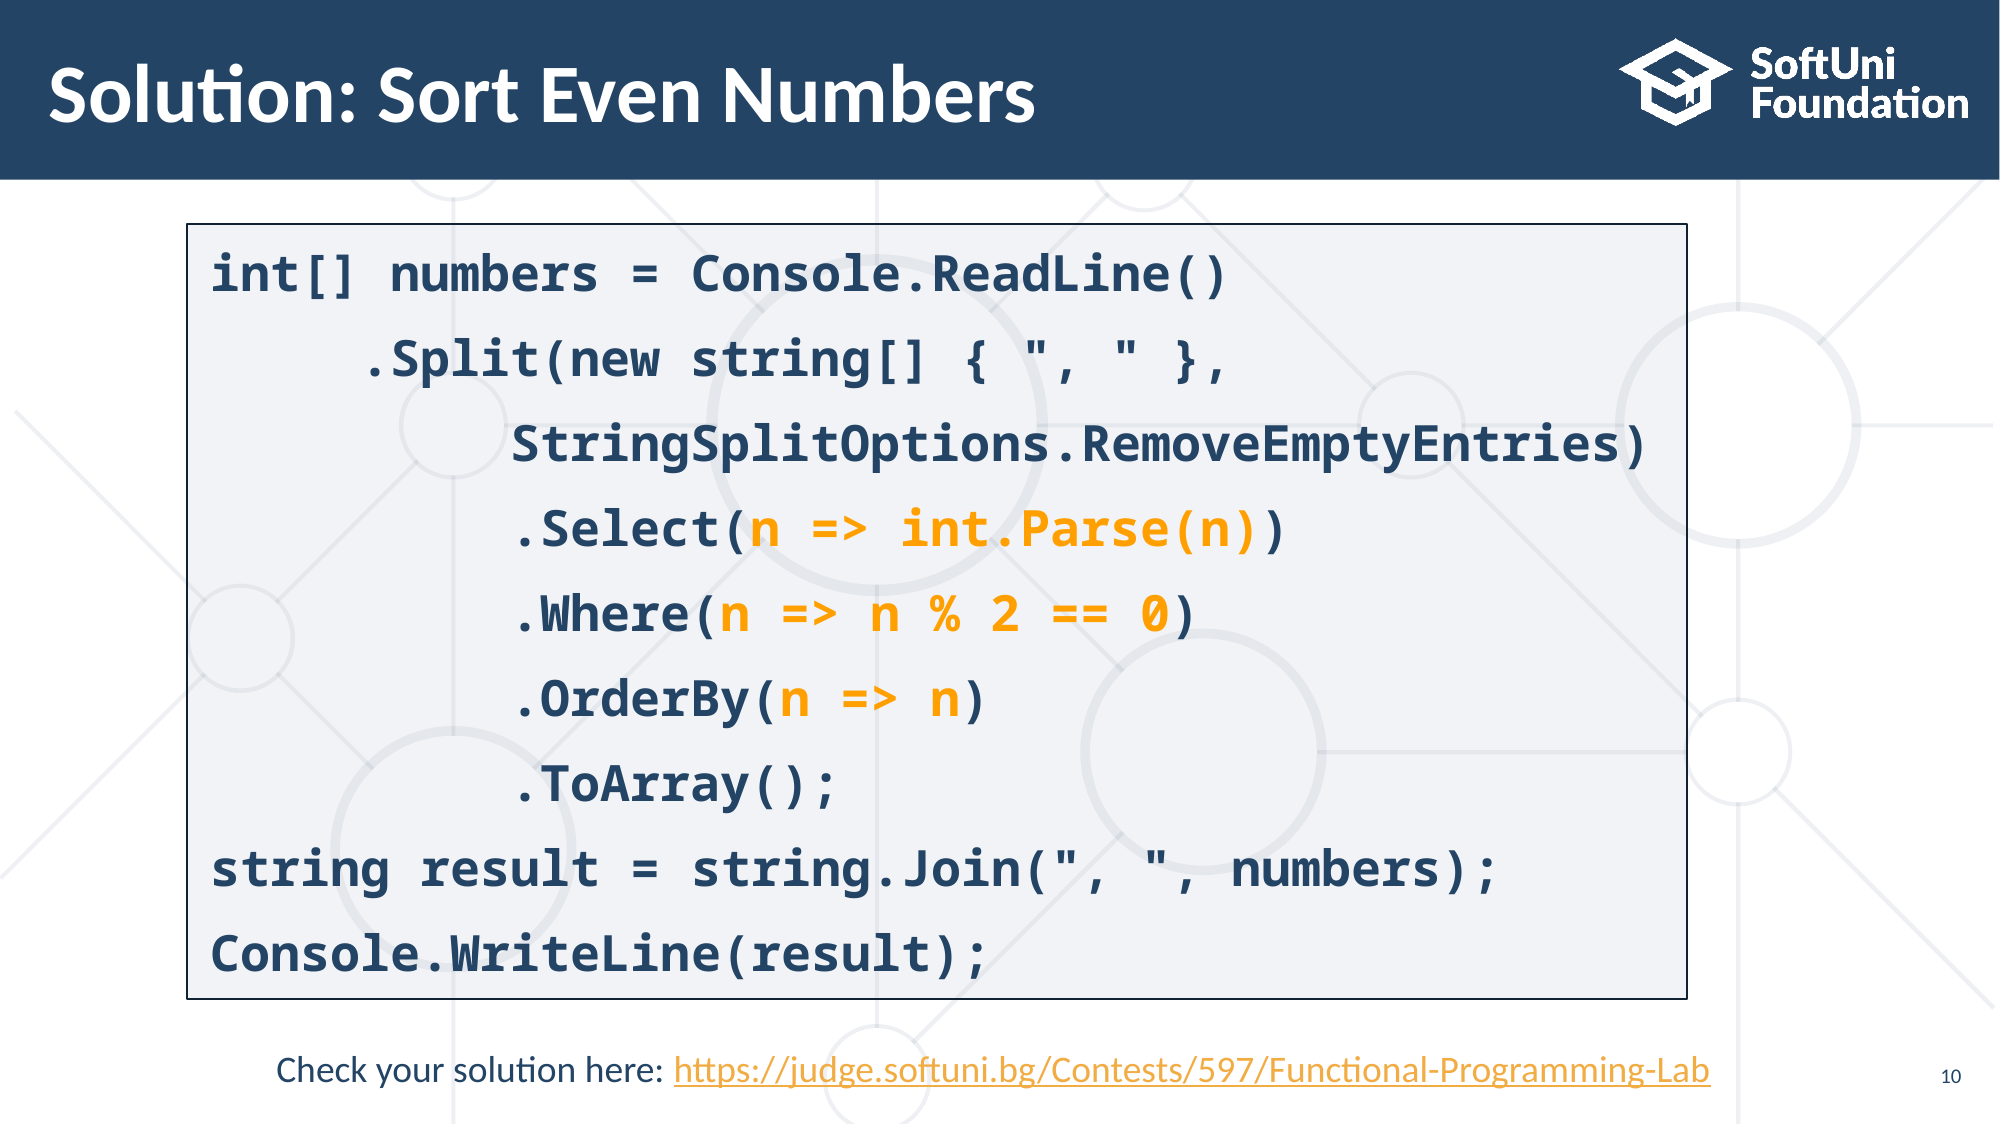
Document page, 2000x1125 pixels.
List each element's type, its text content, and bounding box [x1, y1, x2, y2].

text_box Check your solution here: https://judge.softuni.bg/Contests/597/Functional-Programming-Lab [0, 1037, 1988, 1098]
text_box int[] numbers = Console.ReadLine() .Split(new string[] { ", " }, StringSplitOptions.RemoveEmptyEntries) .Select(n => int.Parse(n)) .Where(n => n % 2 == 0) .OrderBy(n => n) .ToArray(); string result = string.Join(", ", numbers); Console.WriteLine(result); [187, 223, 1687, 1000]
picture [1618, 38, 1968, 126]
title Solution: Sort Even Numbers [31, 16, 1591, 162]
